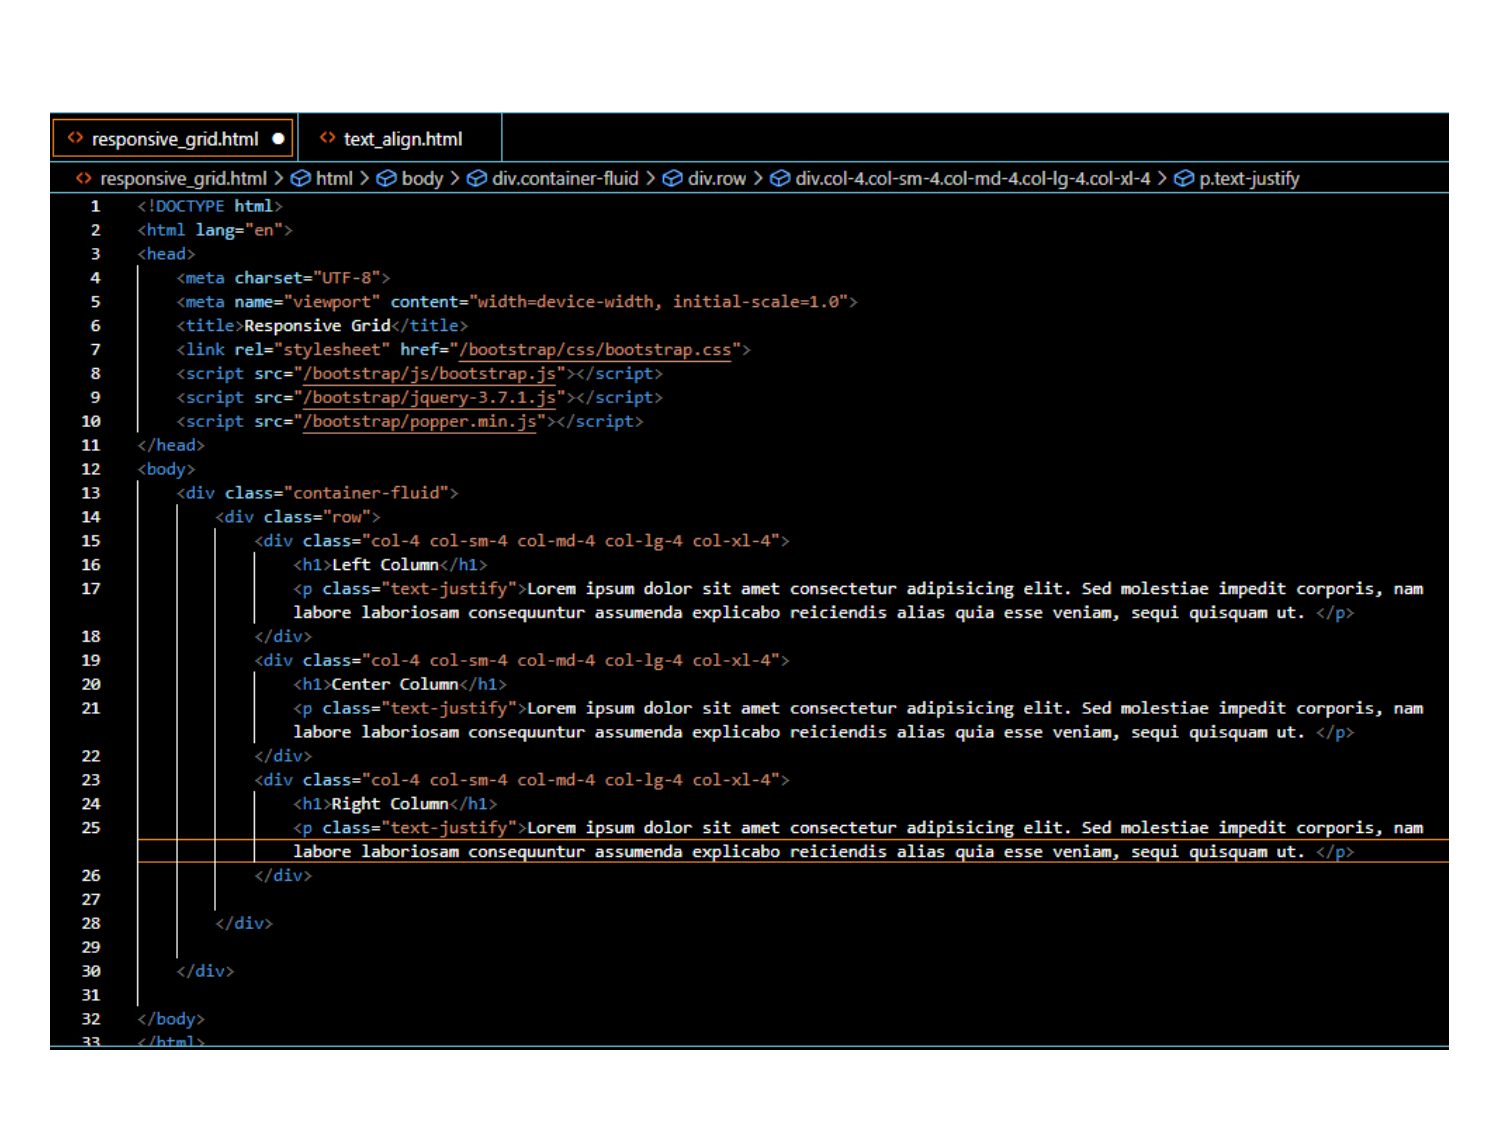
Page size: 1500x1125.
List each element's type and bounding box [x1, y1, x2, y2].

picture [49, 112, 1449, 1051]
